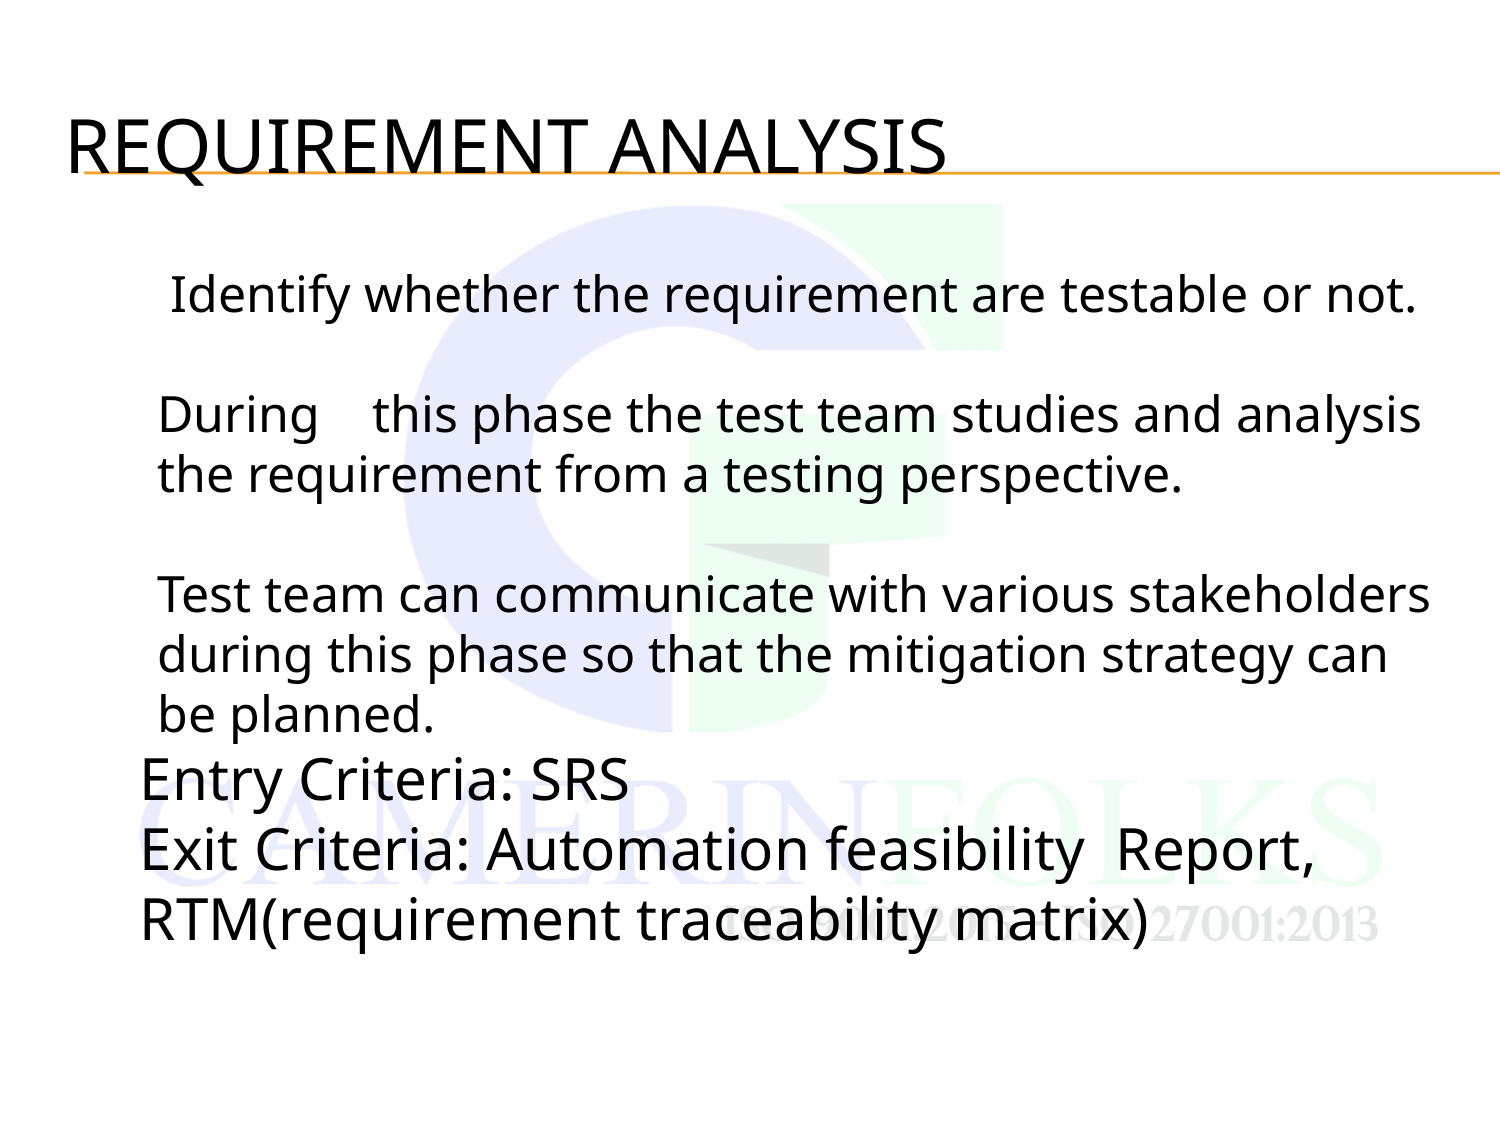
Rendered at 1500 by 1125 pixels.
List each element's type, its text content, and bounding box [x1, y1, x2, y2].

title Requirement Analysis [50, 75, 1475, 213]
list Identify whether the requirement are testable or not. During this phase the test team studies and analysis the requirement from a testing perspective. Test team can communicate with various stakeholders during this phase so that the mitigation strategy can be planned. Entry Criteria: SRS Exit Criteria: Automation feasibility Report, RTM(requirement traceability matrix) [50, 254, 1475, 998]
